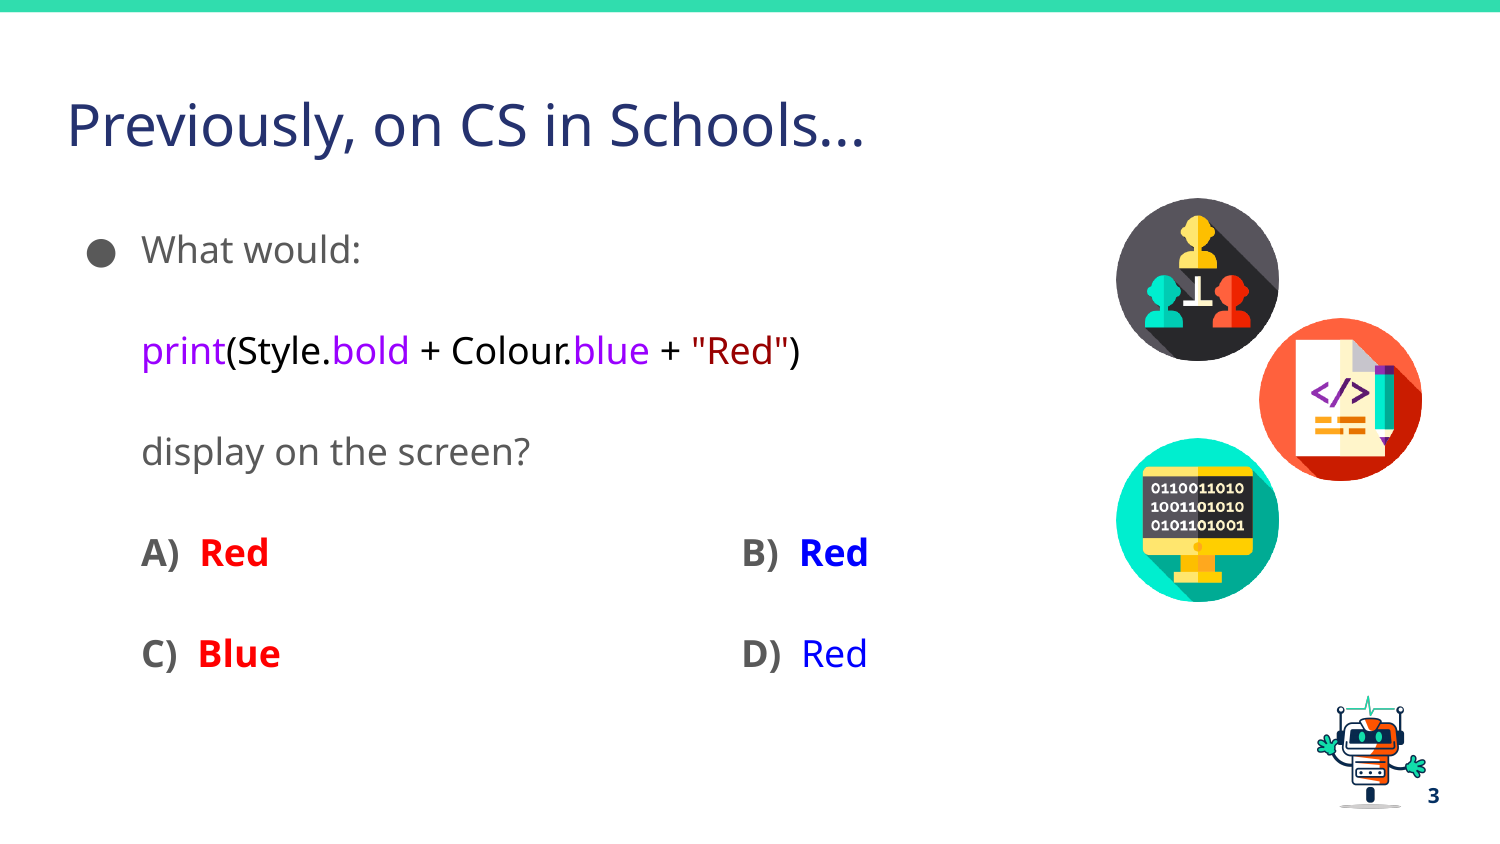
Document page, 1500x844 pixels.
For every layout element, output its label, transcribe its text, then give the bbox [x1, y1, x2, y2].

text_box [1309, 687, 1456, 830]
title Previously, on CS in Schools... [51, 72, 1449, 167]
picture [1115, 198, 1422, 602]
list What would: print(Style.bold + Colour.blue + "Red") display on the screen? A) Red B) Red C) Blue D) Red [51, 189, 1144, 750]
text_box [0, 0, 1500, 13]
